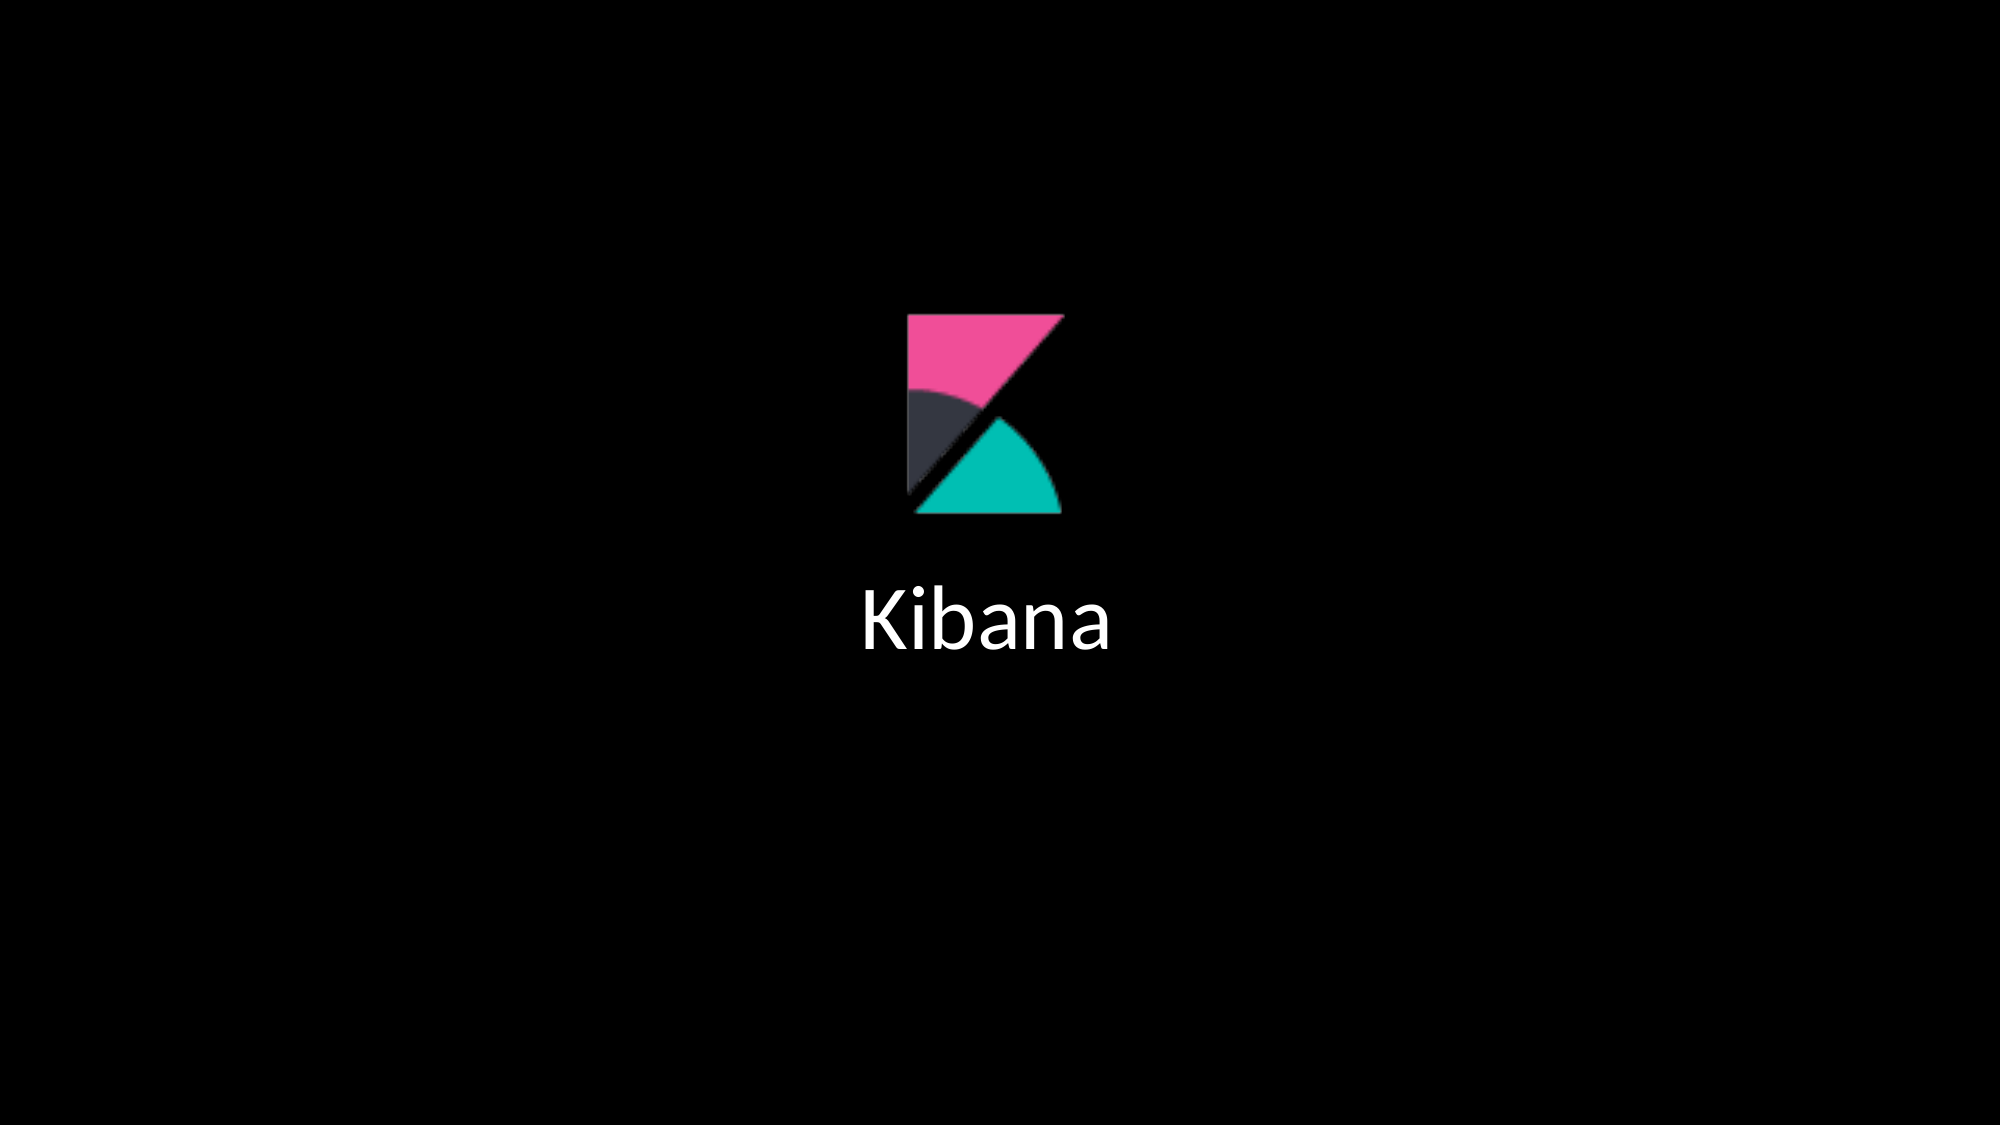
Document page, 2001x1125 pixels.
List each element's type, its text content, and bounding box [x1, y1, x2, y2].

picture [884, 291, 1090, 539]
text_box Kibana [649, 562, 1325, 702]
